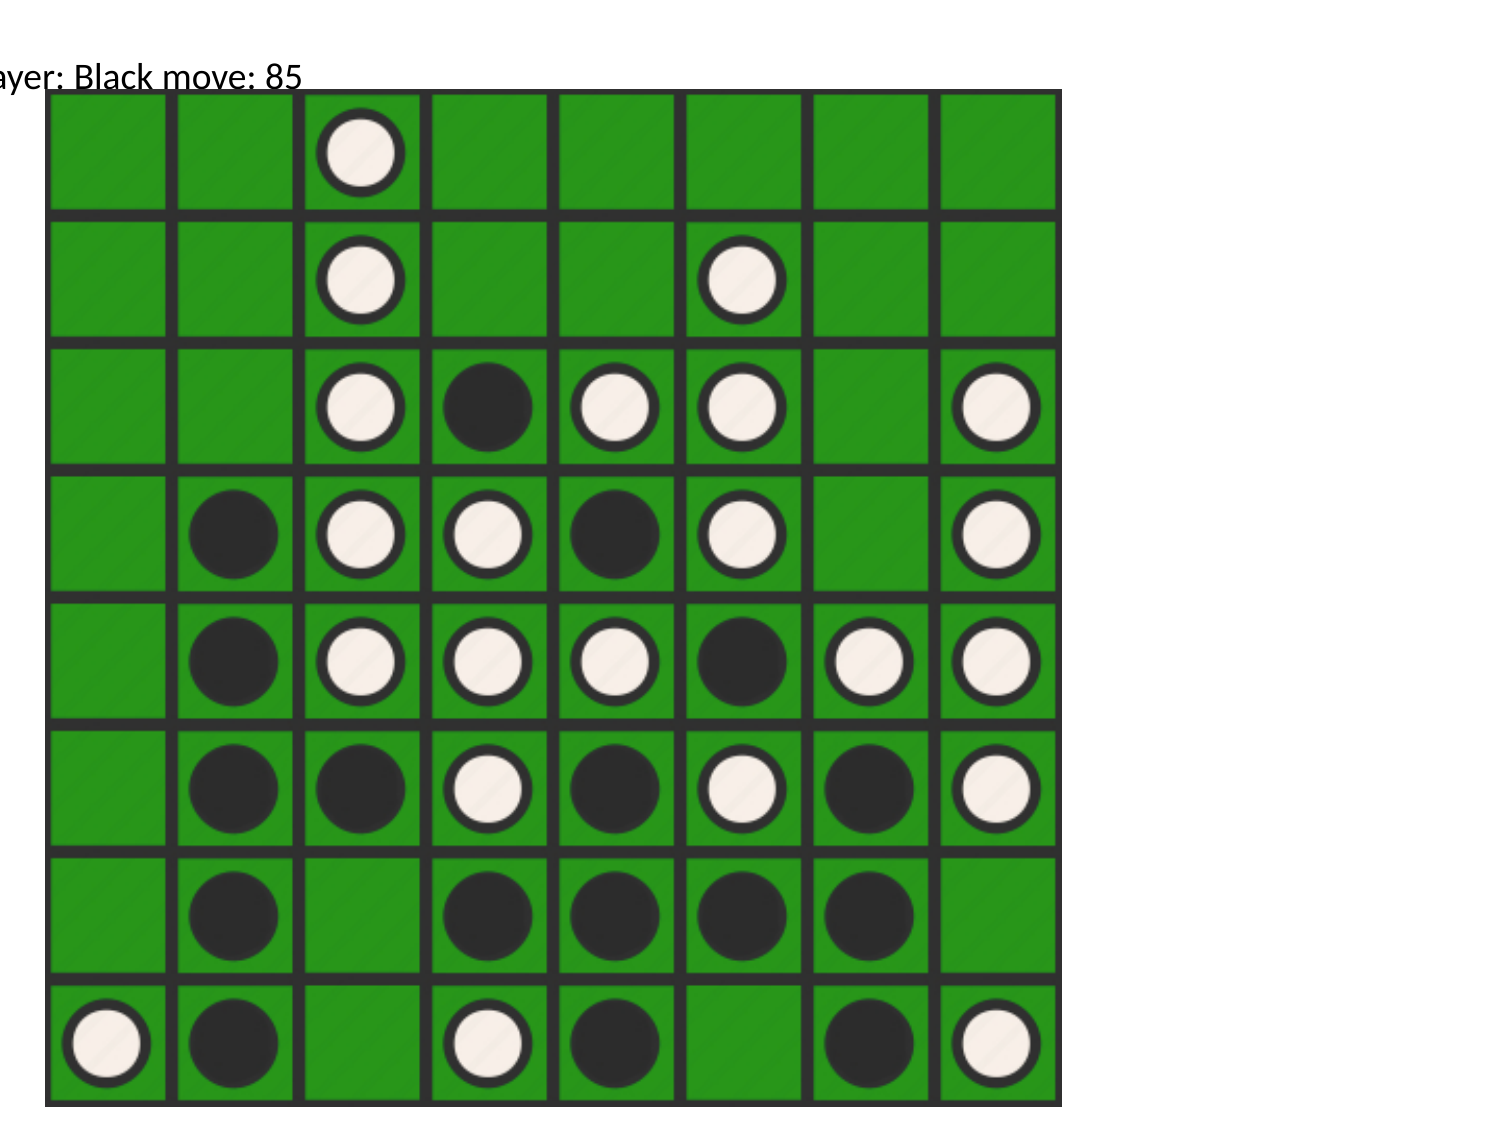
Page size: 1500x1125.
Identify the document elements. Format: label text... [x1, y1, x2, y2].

picture [44, 89, 1062, 1107]
text_box turn: 35 player: Black move: 85 [0, 44, 319, 105]
